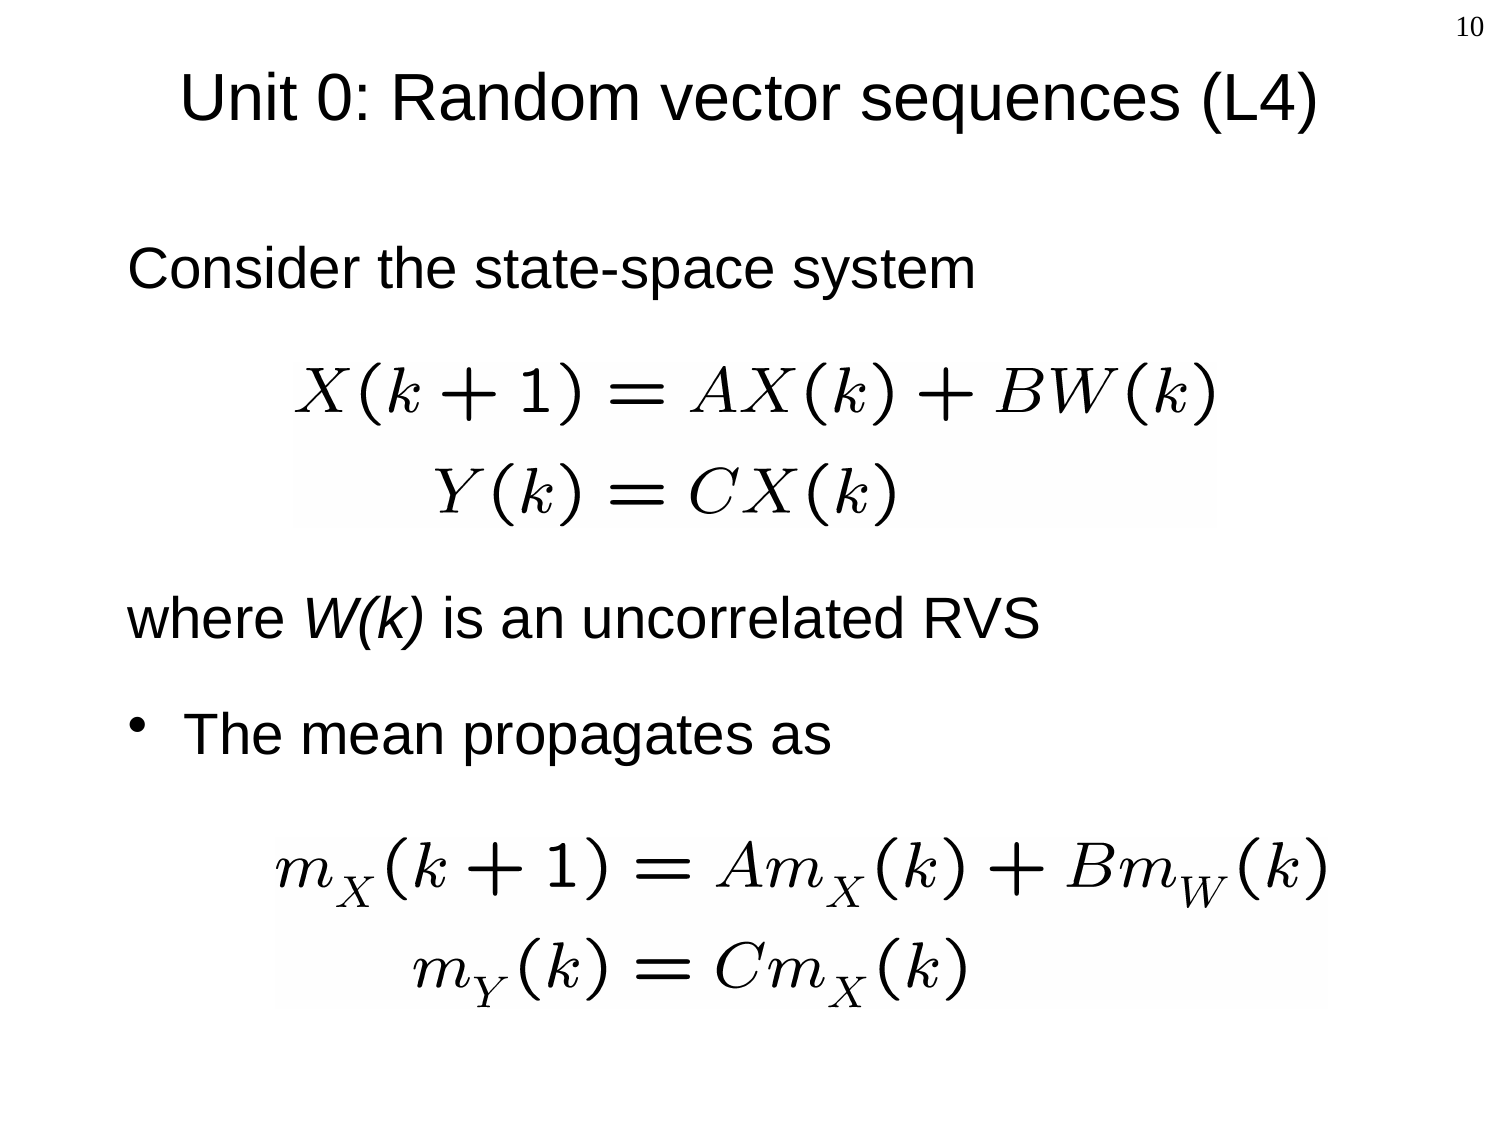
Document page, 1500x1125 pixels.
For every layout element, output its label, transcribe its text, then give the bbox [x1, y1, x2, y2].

title Unit 0: Random vector sequences (L4) [112, 0, 1388, 187]
picture [293, 362, 1217, 528]
slide_number 10 [1187, 0, 1500, 76]
picture [274, 837, 1328, 1010]
list Consider the state-space system where W(k) is an uncorrelated RVS The mean propagates as [112, 187, 1388, 1026]
